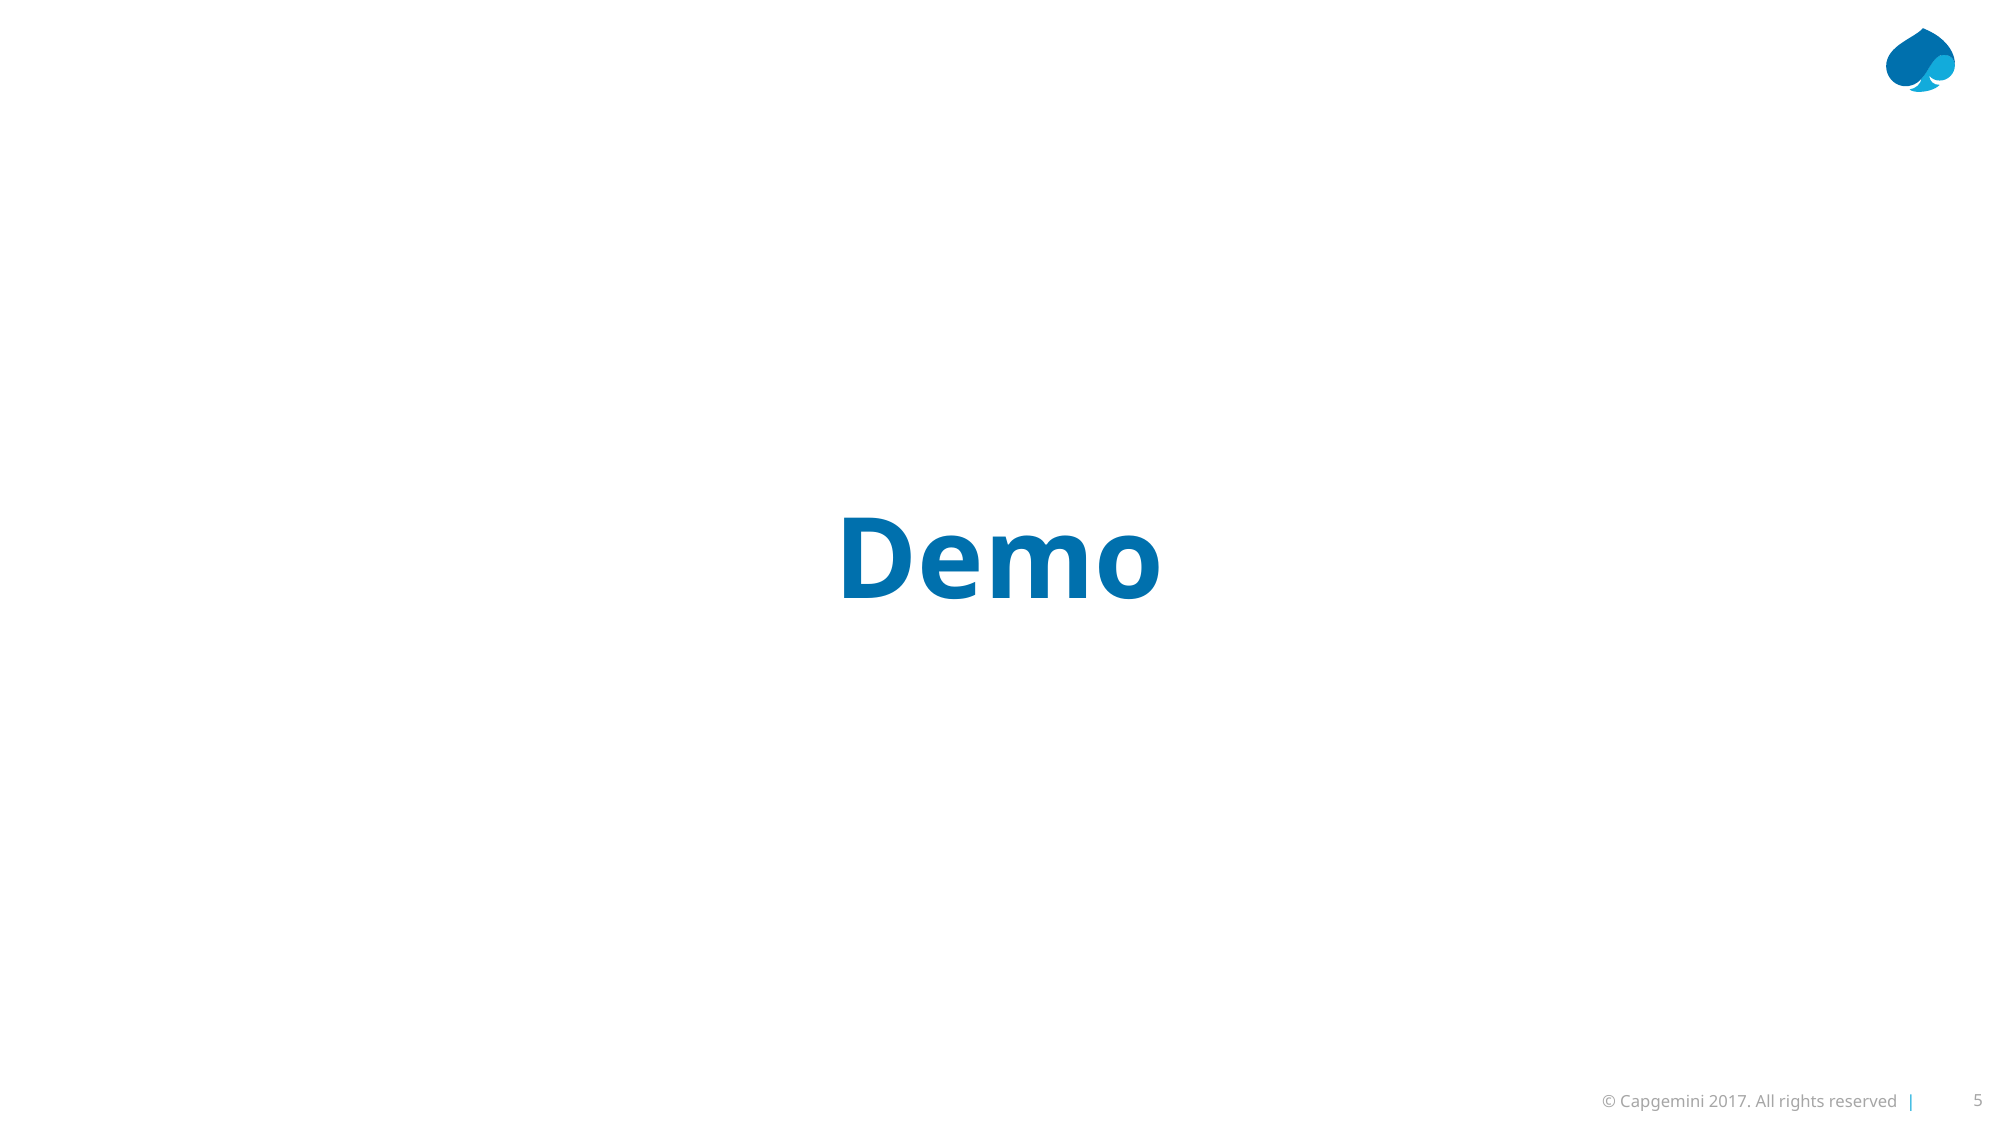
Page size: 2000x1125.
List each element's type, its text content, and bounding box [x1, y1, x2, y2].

title Demo [563, 471, 1436, 654]
